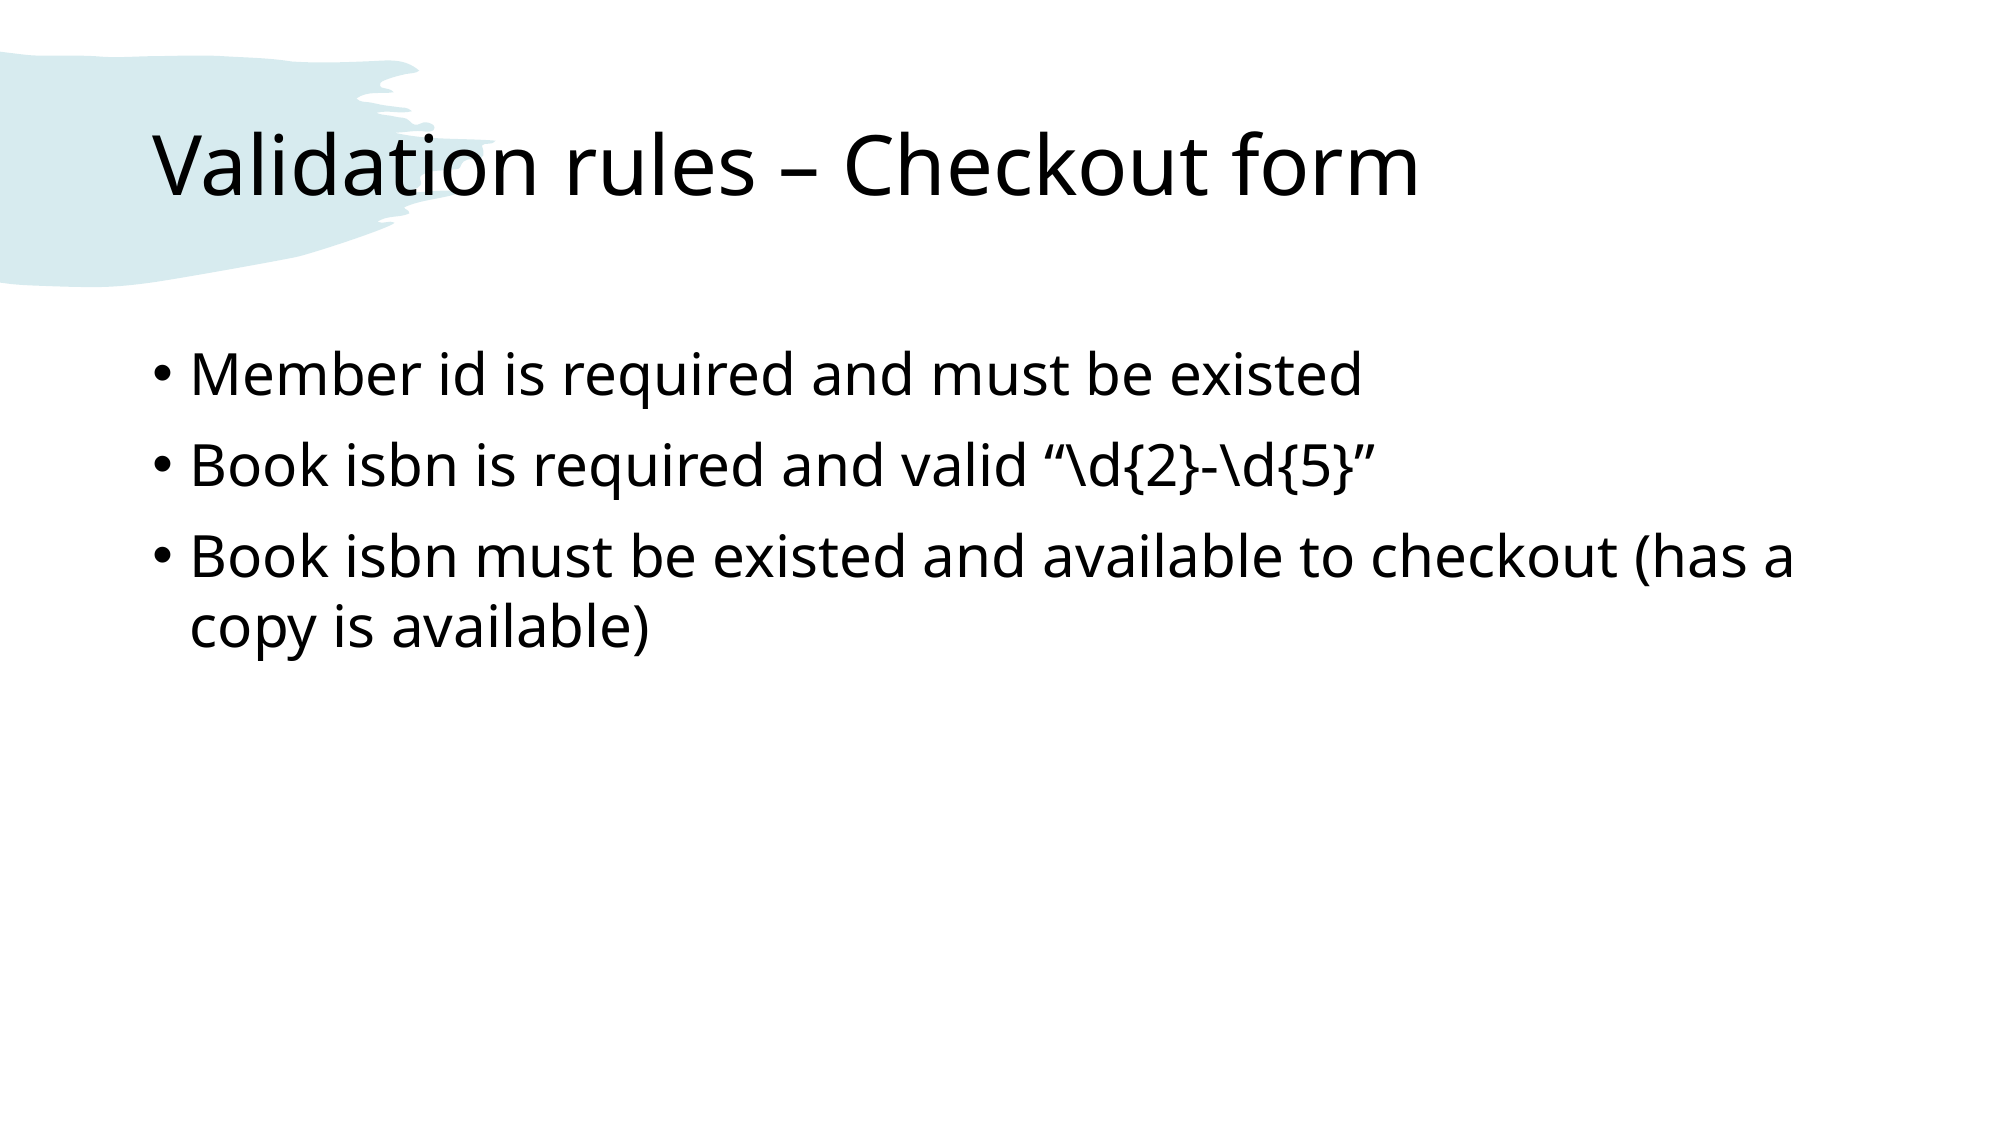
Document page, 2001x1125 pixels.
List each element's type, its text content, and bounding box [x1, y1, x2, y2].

title Validation rules – Checkout form [137, 59, 1863, 278]
list Member id is required and must be existed Book isbn is required and valid “\d{2}-\d{5}” Book isbn must be existed and available to checkout (has a copy is available) [137, 329, 1863, 1013]
